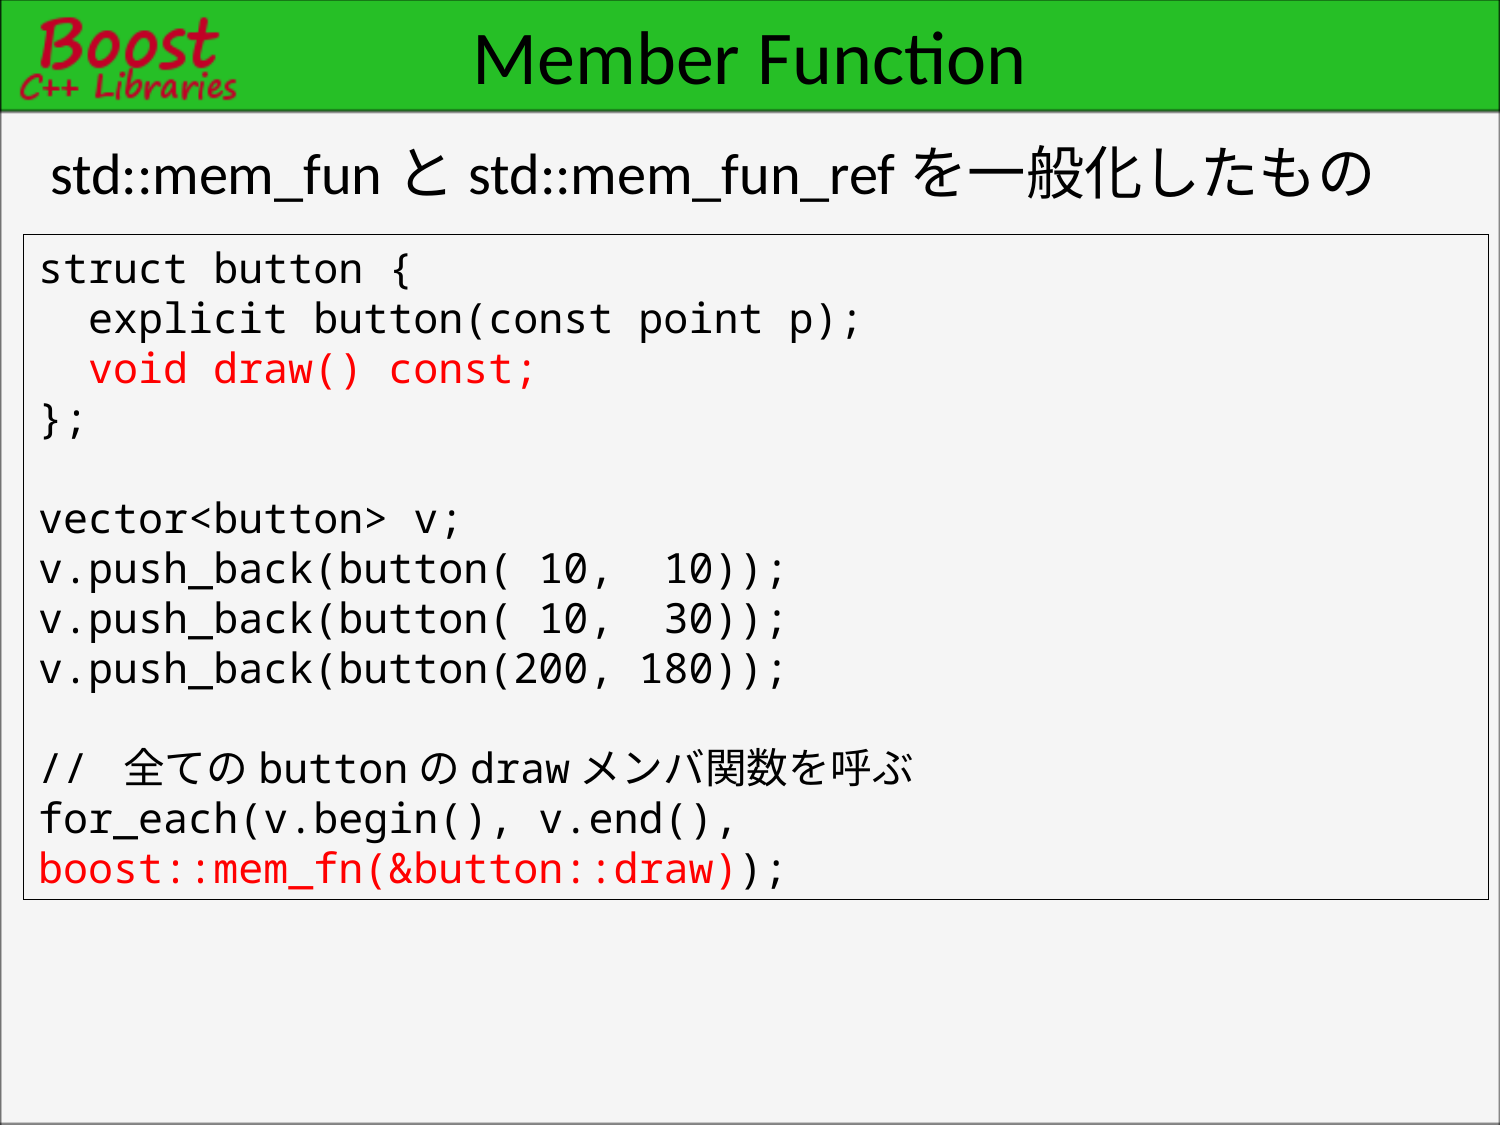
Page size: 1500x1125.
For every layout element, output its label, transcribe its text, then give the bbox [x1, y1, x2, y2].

list std::mem_funとstd::mem_fun_refを一般化したもの [35, 128, 1442, 223]
title Member Function [75, 0, 1425, 108]
text_box struct button { explicit button(const point p); void draw() const; }; vector<button> v; v.push_back(button( 10, 10)); v.push_back(button( 10, 30)); v.push_back(button(200, 180)); // 全てのbuttonのdrawメンバ関数を呼ぶ for_each(v.begin(), v.end(), boost::mem_fn(&button::draw)); [23, 234, 1489, 900]
picture [0, 0, 1500, 1125]
